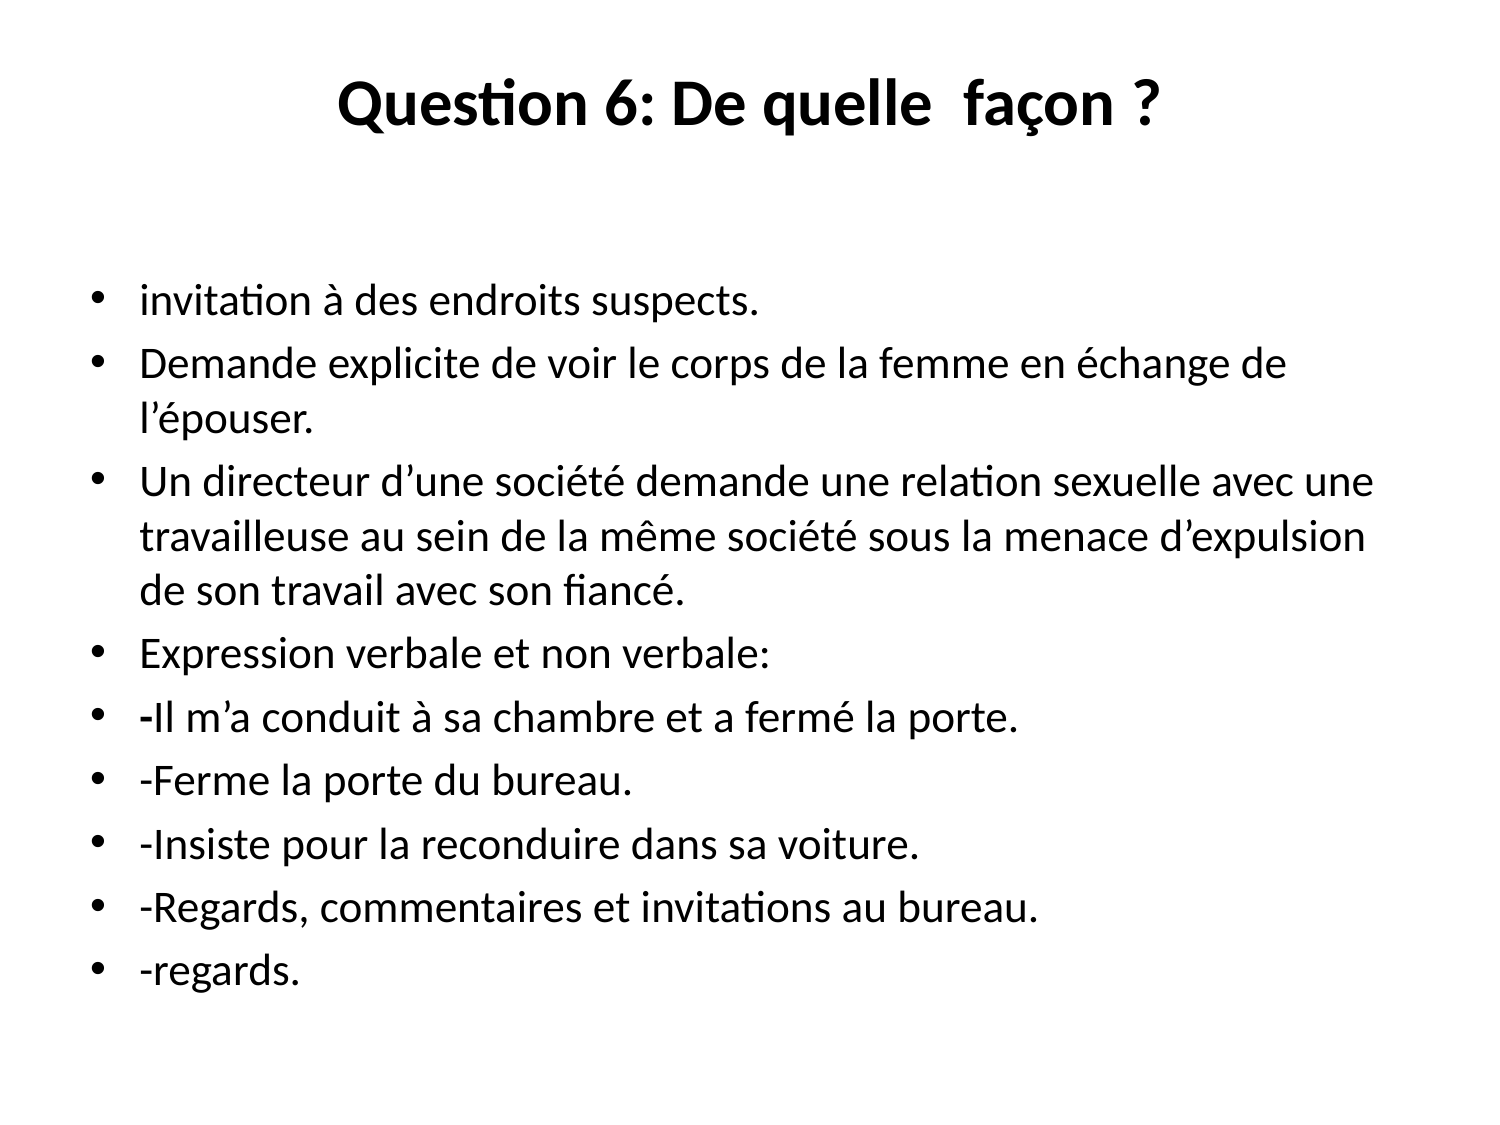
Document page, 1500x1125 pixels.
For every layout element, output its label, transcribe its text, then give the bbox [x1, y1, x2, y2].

list invitation à des endroits suspects. Demande explicite de voir le corps de la femme en échange de l’épouser. Un directeur d’une société demande une relation sexuelle avec une travailleuse au sein de la même société sous la menace d’expulsion de son travail avec son fiancé. Expression verbale et non verbale: -Il m’a conduit à sa chambre et a fermé la porte. -Ferme la porte du bureau. -Insiste pour la reconduire dans sa voiture. -Regards, commentaires et invitations au bureau. -regards. [75, 262, 1425, 1005]
title Question 6: De quelle façon ? [75, 45, 1425, 233]
